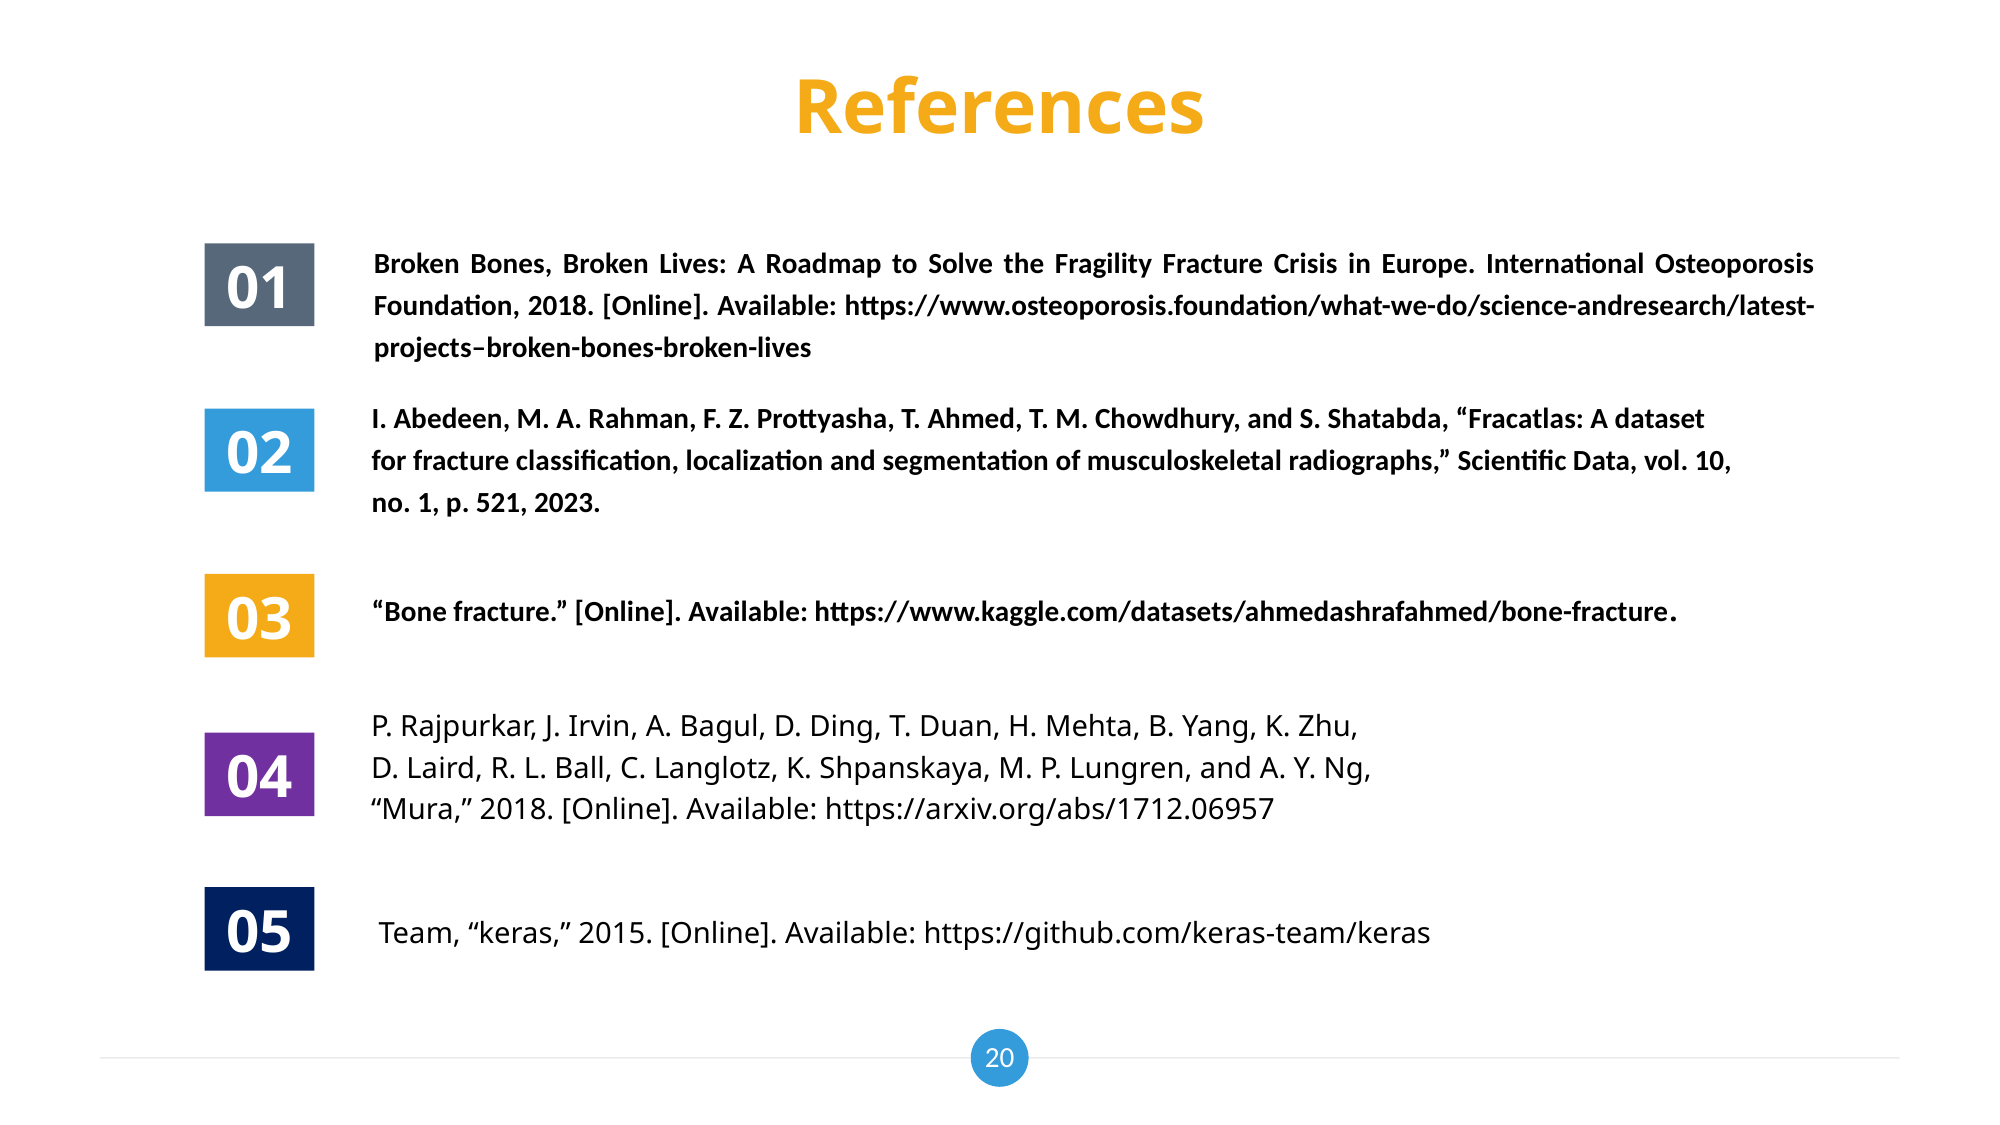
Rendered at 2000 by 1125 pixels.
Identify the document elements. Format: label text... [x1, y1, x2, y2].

text_box P. Rajpurkar, J. Irvin, A. Bagul, D. Ding, T. Duan, H. Mehta, B. Yang, K. Zhu, D. Laird, R. L. Ball, C. Langlotz, K. Shpanskaya, M. P. Lungren, and A. Y. Ng, “Mura,” 2018. [Online]. Available: https://arxiv.org/abs/1712.06957 [356, 692, 1697, 834]
text_box I. Abedeen, M. A. Rahman, F. Z. Prottyasha, T. Ahmed, T. M. Chowdhury, and S. Shatabda, “Fracatlas: A dataset for fracture classification, localization and segmentation of musculoskeletal radiographs,” Scientific Data, vol. 10, no. 1, p. 521, 2023. [356, 384, 1762, 526]
text_box 03 [202, 572, 317, 660]
text_box “Bone fracture.” [Online]. Available: https://www.kaggle.com/datasets/ahmedashrafahmed/bone-fracture. [356, 577, 1762, 635]
text_box Team, “keras,” 2015. [Online]. Available: https://github.com/keras-team/keras [356, 900, 1761, 957]
title References [99, 45, 1900, 162]
slide_number 20 [957, 1024, 1043, 1088]
text_box 04 [202, 731, 317, 818]
text_box Broken Bones, Broken Lives: A Roadmap to Solve the Fragility Fracture Crisis in Europe. International Osteoporosis Foundation, 2018. [Online]. Available: https://www.osteoporosis.foundation/what-we-do/science-andresearch/latest-projects–broken-bones-broken-lives [359, 230, 1831, 371]
text_box 02 [202, 406, 317, 494]
text_box 01 [202, 241, 317, 328]
text_box 05 [202, 885, 317, 973]
